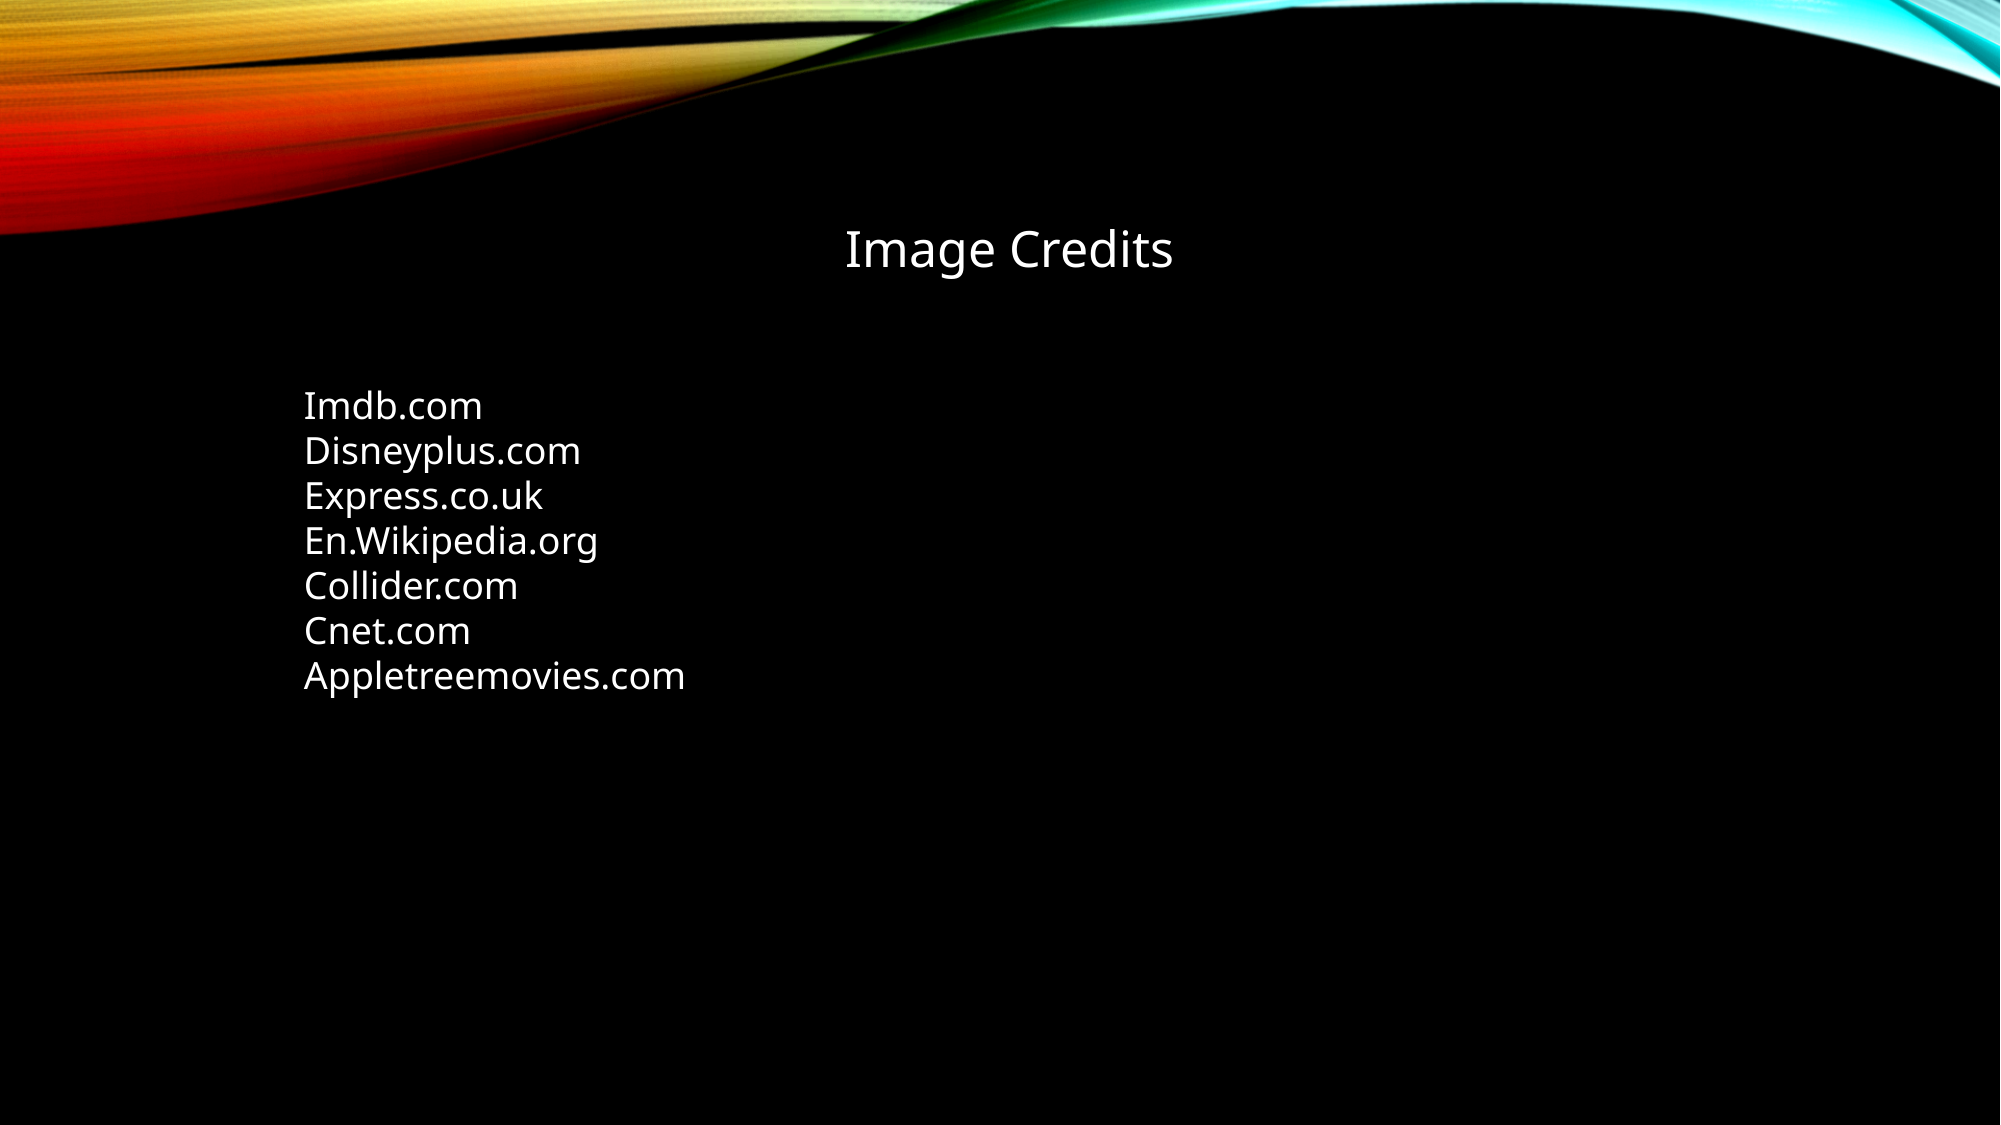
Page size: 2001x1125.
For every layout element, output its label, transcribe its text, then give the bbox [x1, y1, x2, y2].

text_box Image Credits [830, 210, 1190, 285]
text_box Imdb.com Disneyplus.com Express.co.uk En.Wikipedia.org Collider.com Cnet.com Appletreemovies.com [289, 374, 702, 705]
picture [0, 0, 2000, 237]
